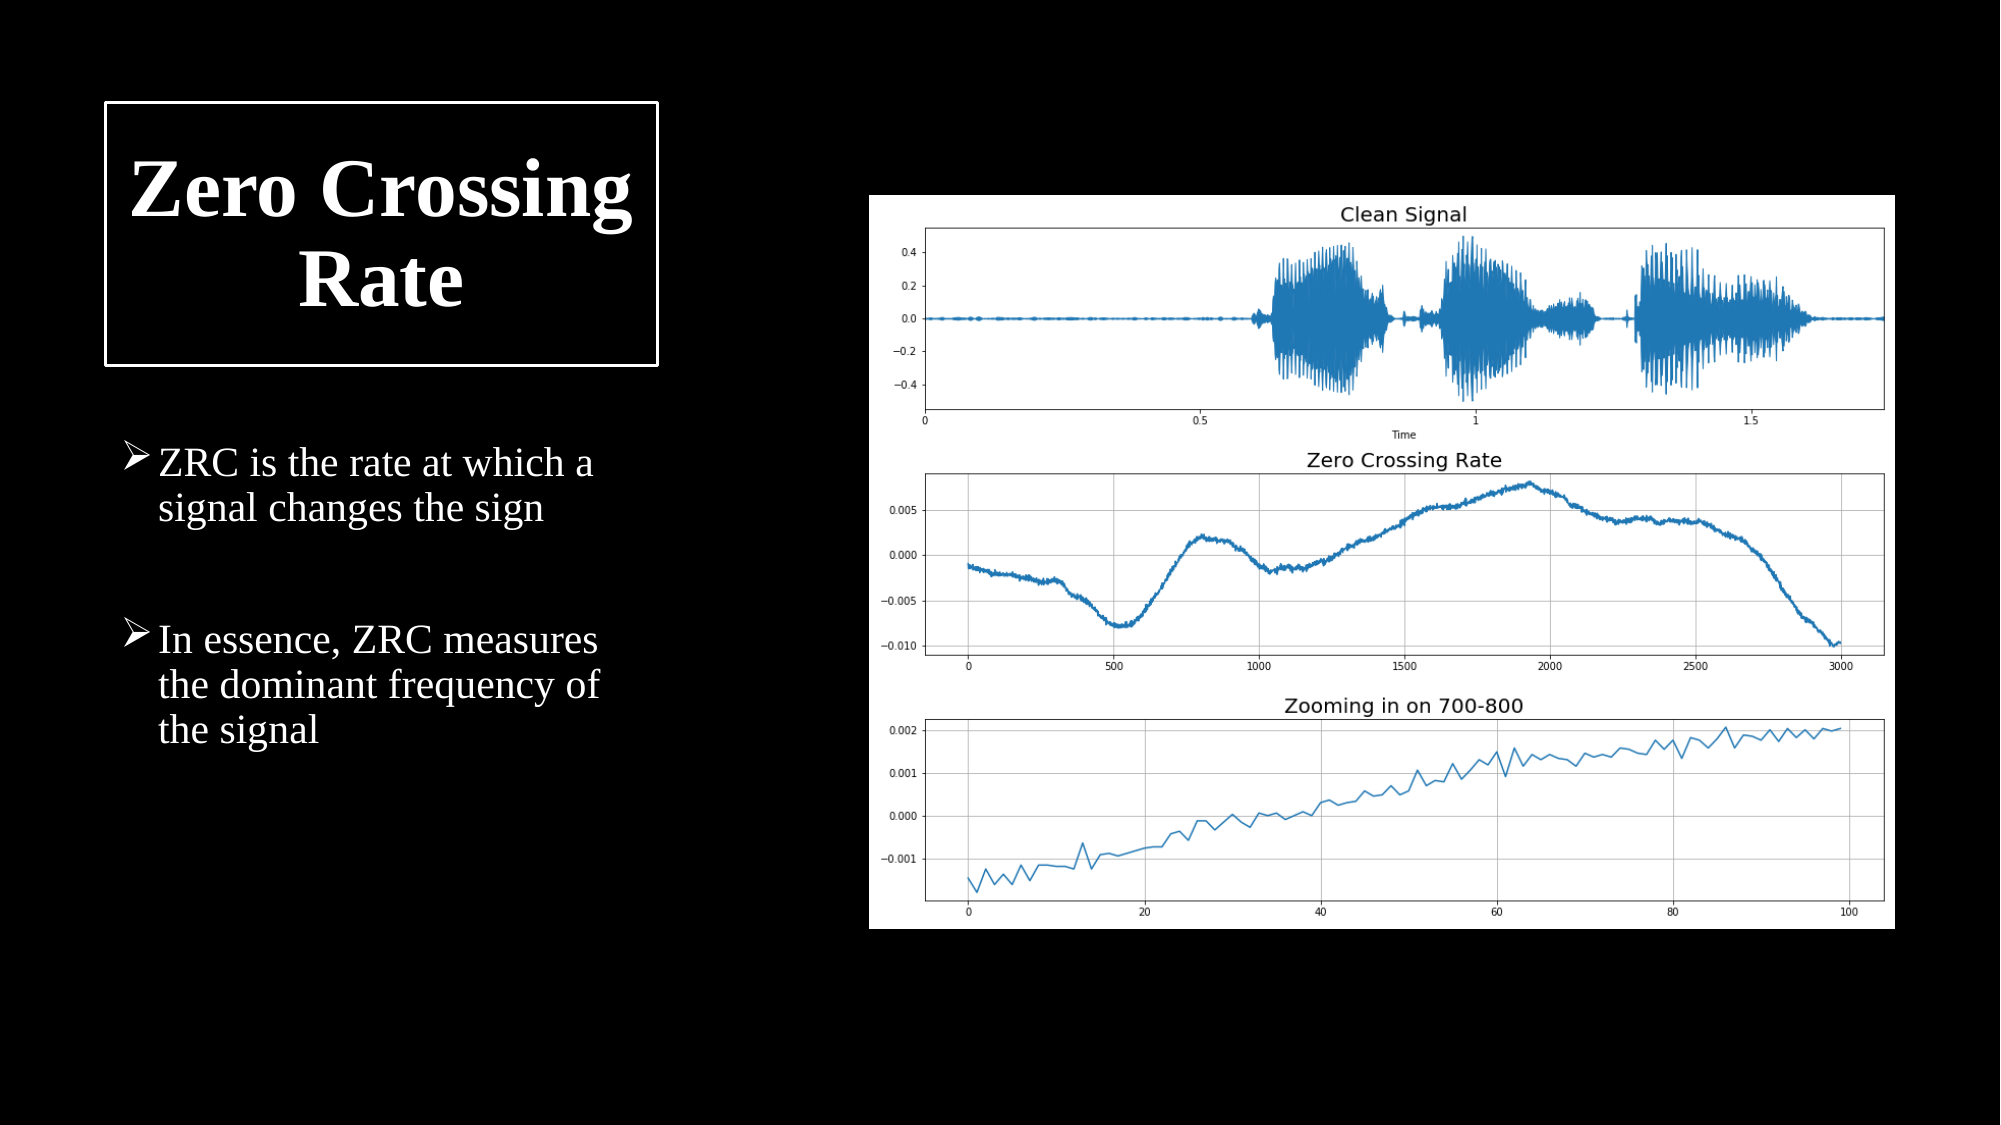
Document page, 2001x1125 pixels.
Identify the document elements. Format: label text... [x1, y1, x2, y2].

title Zero Crossing Rate [105, 102, 658, 366]
picture [869, 195, 1895, 930]
list ZRC is the rate at which a signal changes the sign In essence, ZRC measures the dominant frequency of the signal [105, 432, 658, 994]
